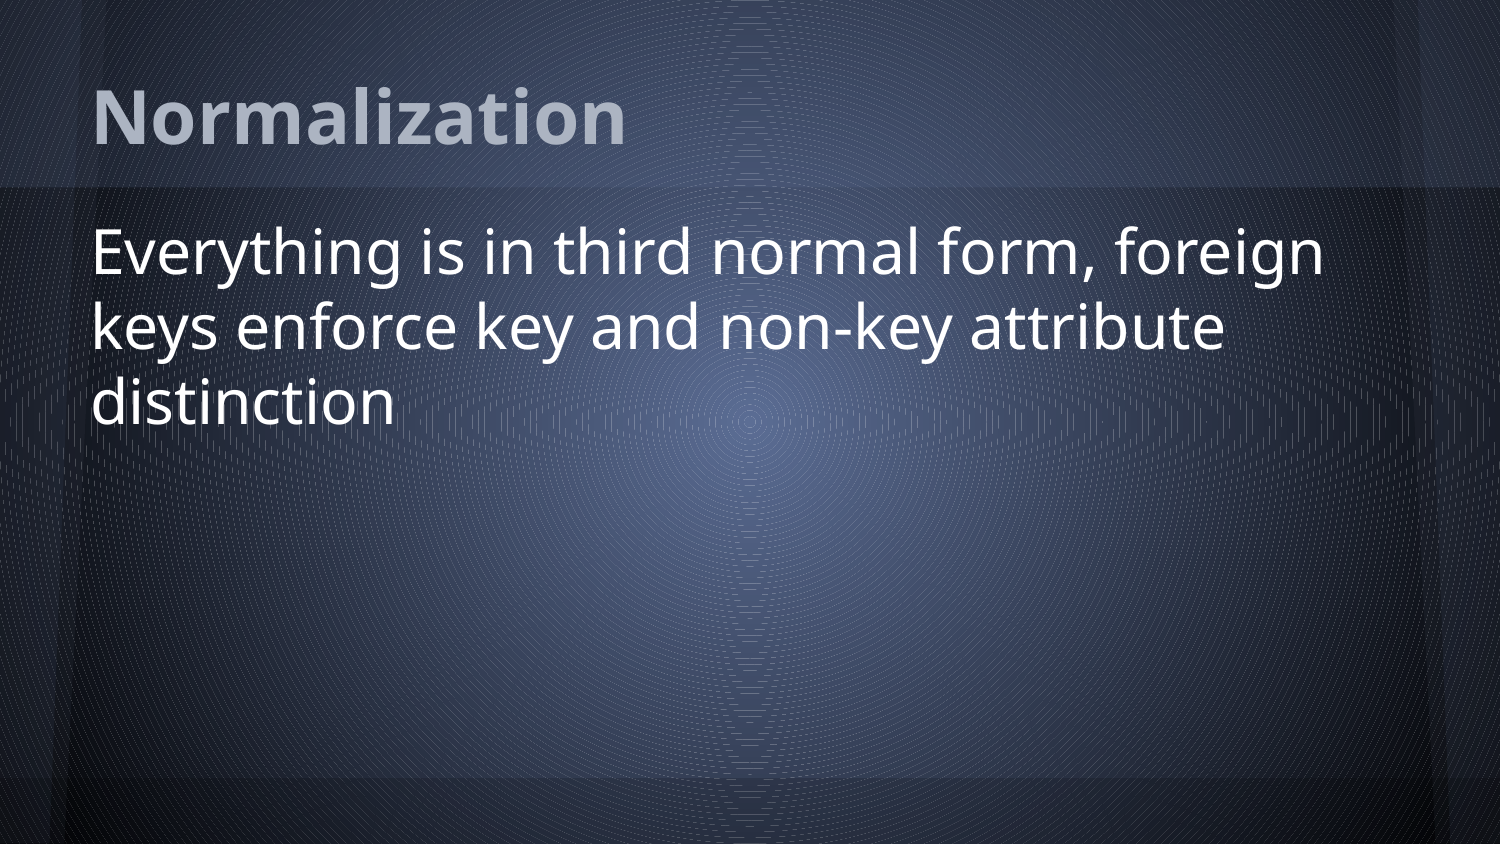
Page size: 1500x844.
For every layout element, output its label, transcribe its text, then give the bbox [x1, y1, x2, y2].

title Normalization [75, 33, 1425, 175]
list Everything is in third normal form, foreign keys enforce key and non-key attribute distinction [75, 196, 1425, 808]
